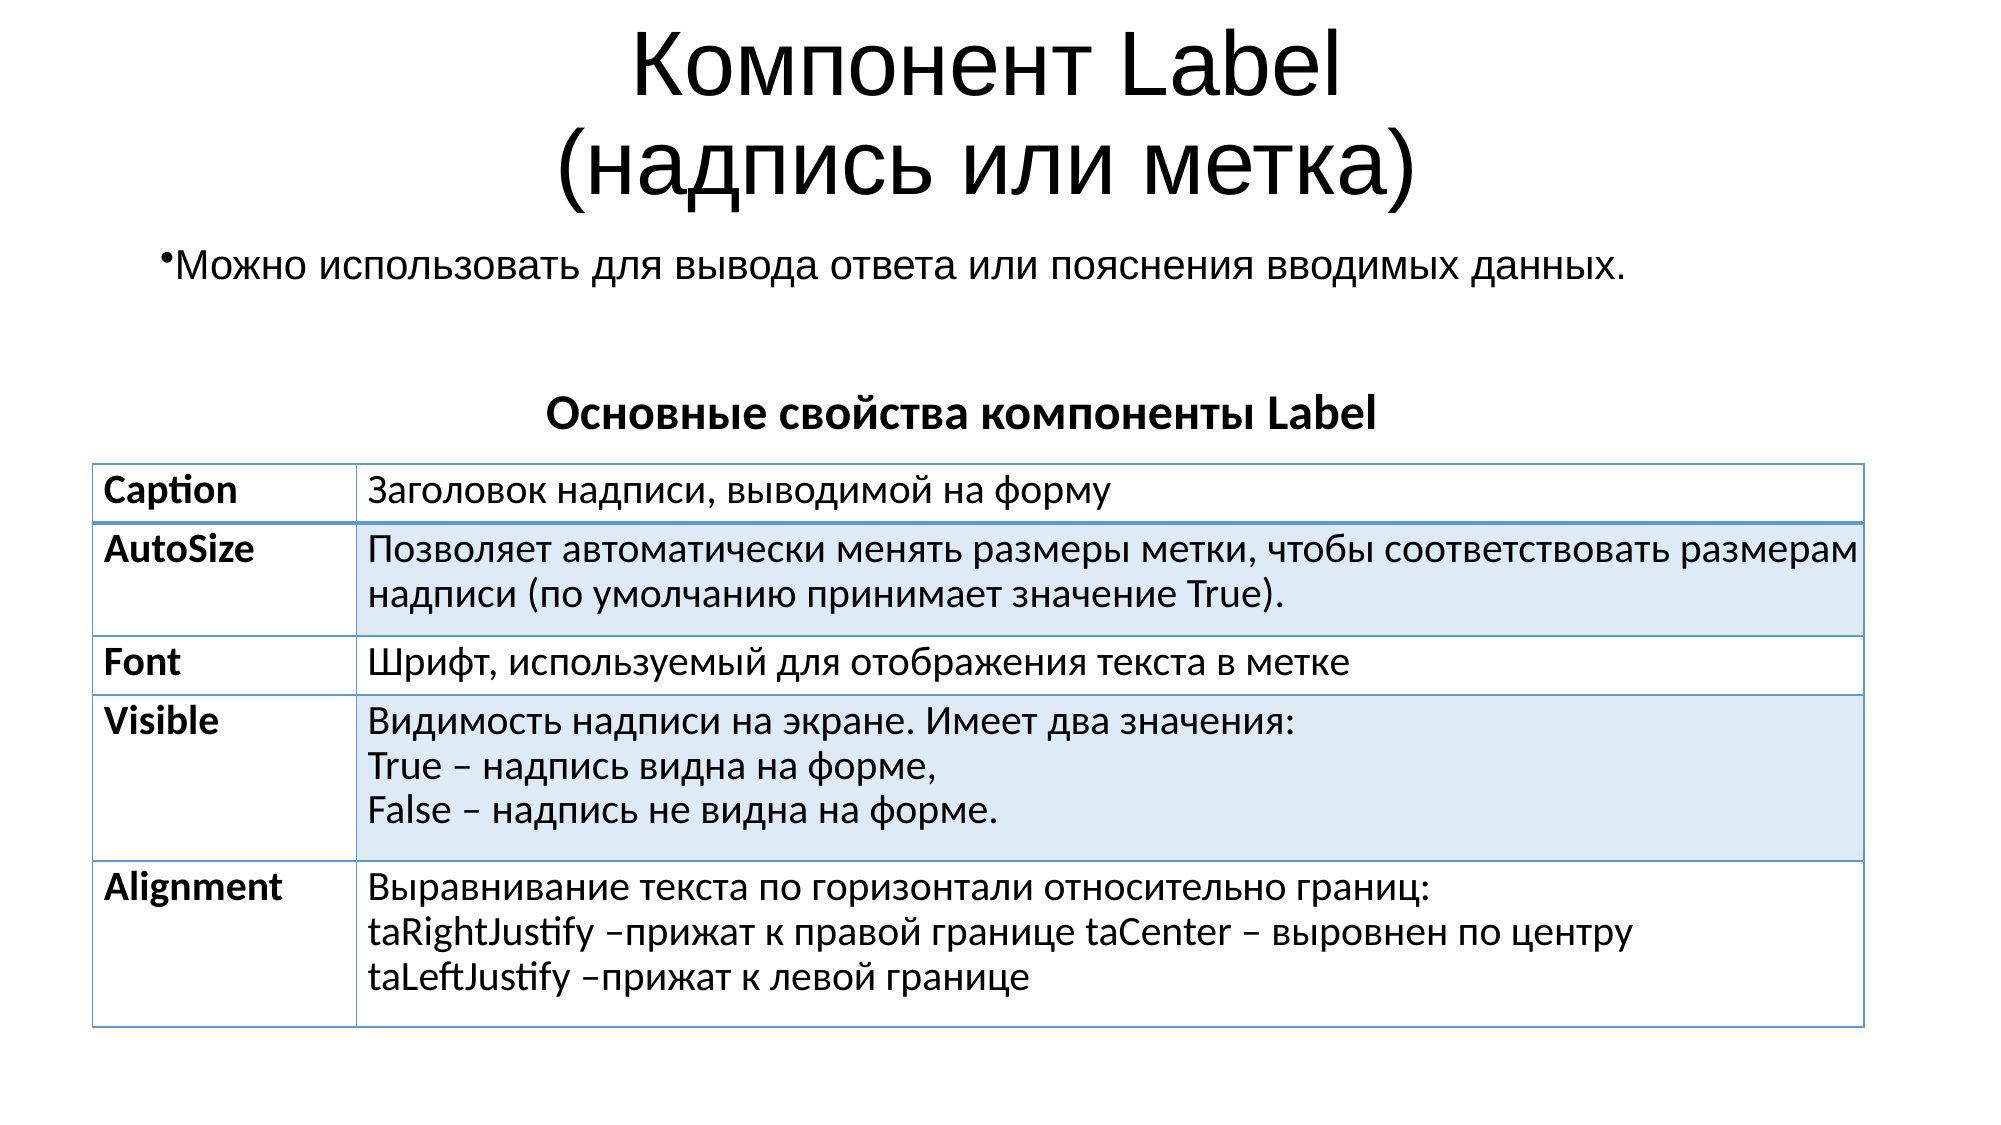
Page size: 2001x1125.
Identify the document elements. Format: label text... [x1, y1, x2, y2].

table_cell Font [93, 637, 356, 694]
table_cell Видимость надписи на экране. Имеет два значения: True – надпись видна на форме, False – надпись не видна на форме. [357, 696, 1863, 860]
table_header Заголовок надписи, выводимой на форму [357, 465, 1863, 521]
table_cell Позволяет автоматически менять размеры метки, чтобы соответствовать размерам надписи (по умолчанию принимает значение True). [357, 525, 1863, 635]
table_cell Шрифт, используемый для отображения текста в метке [357, 637, 1863, 694]
table_cell Alignment [93, 862, 356, 1026]
table_cell AutoSize [93, 525, 356, 635]
table_header Caption [93, 465, 356, 521]
title Компонент Label (надпись или метка) [137, 6, 1863, 225]
text_box Можно использовать для вывода ответа или пояснения вводимых данных. [70, 230, 1930, 296]
table_cell Выравнивание текста по горизонтали относительно границ: taRightJustify –прижат к правой границе taCenter – выровнен по центру taLeftJustify –прижат к левой границе [357, 862, 1863, 1026]
text_box Основные свойства компоненты Label [530, 367, 1427, 447]
table_cell Visible [93, 696, 356, 860]
